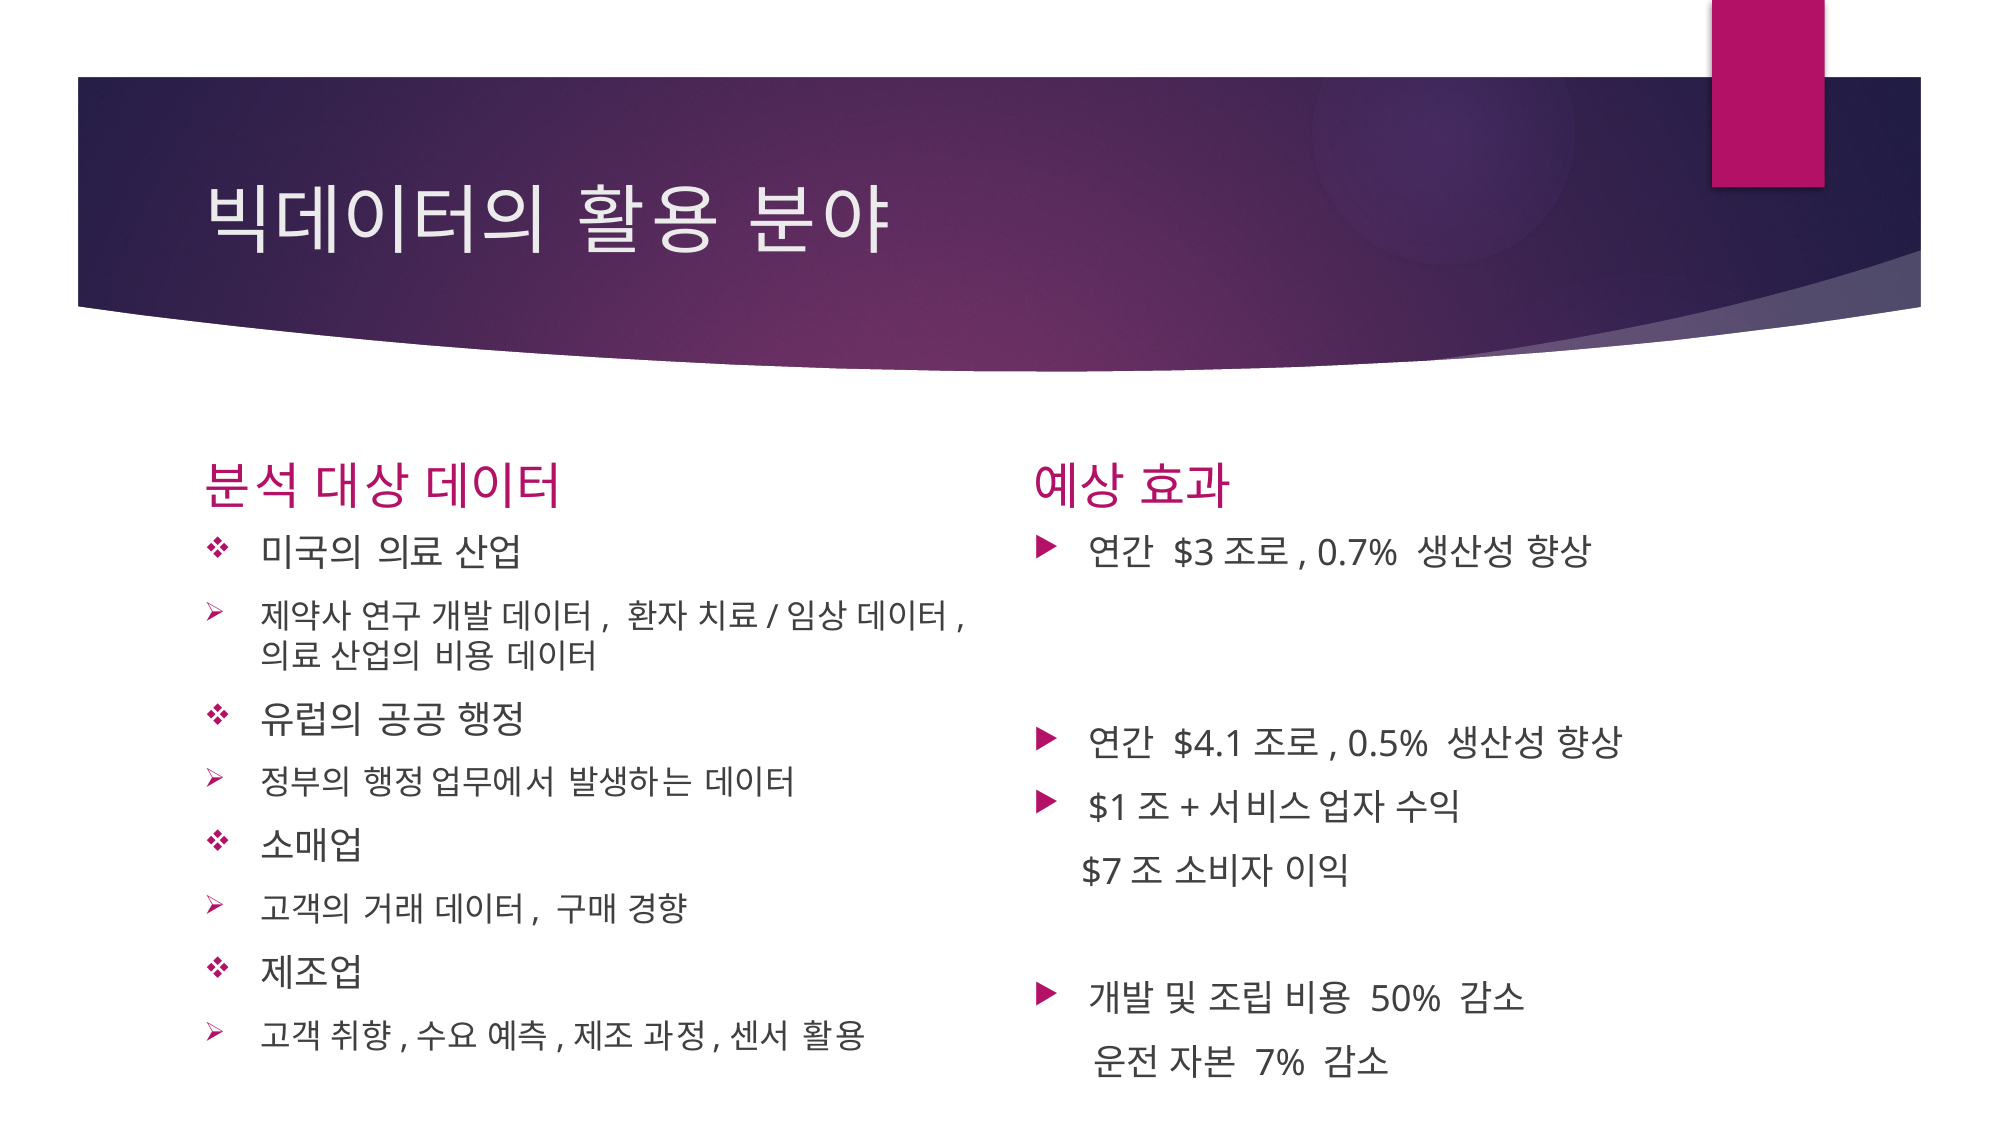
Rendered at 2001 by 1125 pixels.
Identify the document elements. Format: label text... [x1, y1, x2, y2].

list 예상 효과 [1018, 427, 1810, 521]
list 미국의 의료 산업 제약사 연구 개발 데이터, 환자 치료/임상 데이터, 의료 산업의 비용 데이터 유럽의 공공 행정 정부의 행정 업무에서 발생하는 데이터 소매업 고객의 거래 데이터, 구매 경향 제조업 고객 취향,수요 예측,제조 과정,센서 활용 [189, 521, 981, 1096]
list 분석 대상 데이터 [189, 427, 981, 521]
title 빅데이터의 활용 분야 [189, 159, 1627, 276]
list 연간 $3조로, 0.7% 생산성 향상 연간 $4.1조로, 0.5% 생산성 향상 $1조+서비스 업자 수익 $7조 소비자 이익 개발 및 조립 비용 50% 감소 운전 자본 7% 감소 [1018, 521, 1810, 1096]
